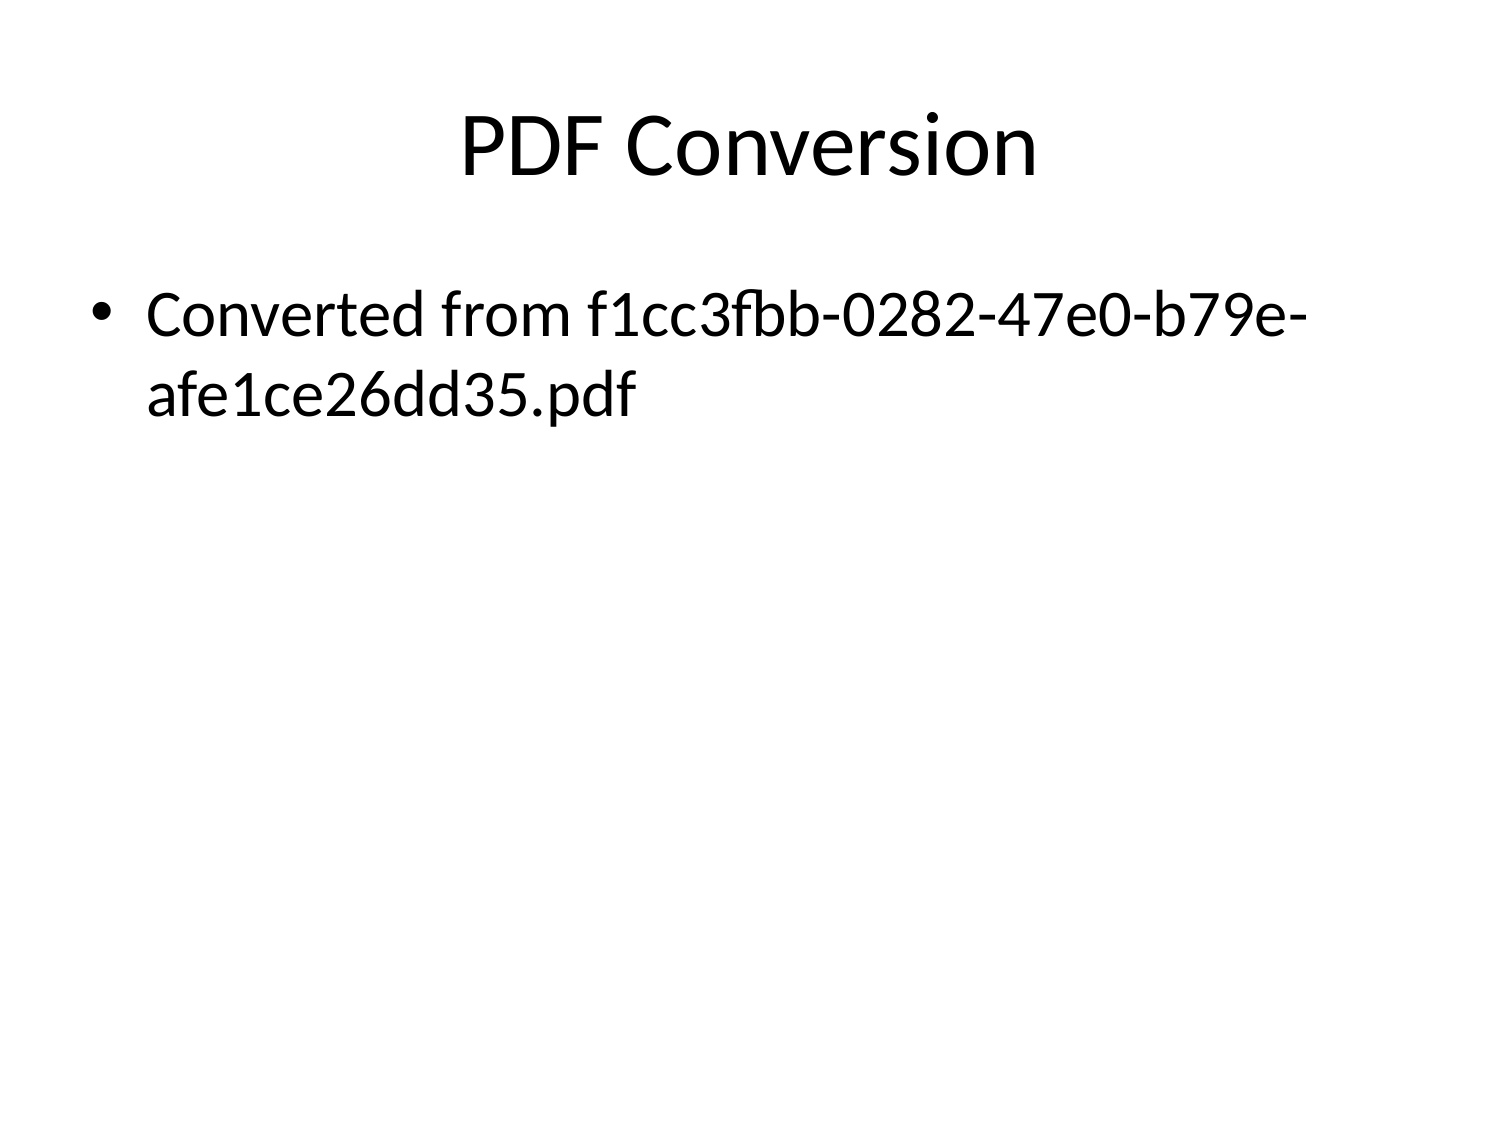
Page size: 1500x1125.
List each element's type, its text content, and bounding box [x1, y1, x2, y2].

list Converted from f1cc3fbb-0282-47e0-b79e-afe1ce26dd35.pdf [75, 262, 1425, 1005]
title PDF Conversion [75, 45, 1425, 233]
